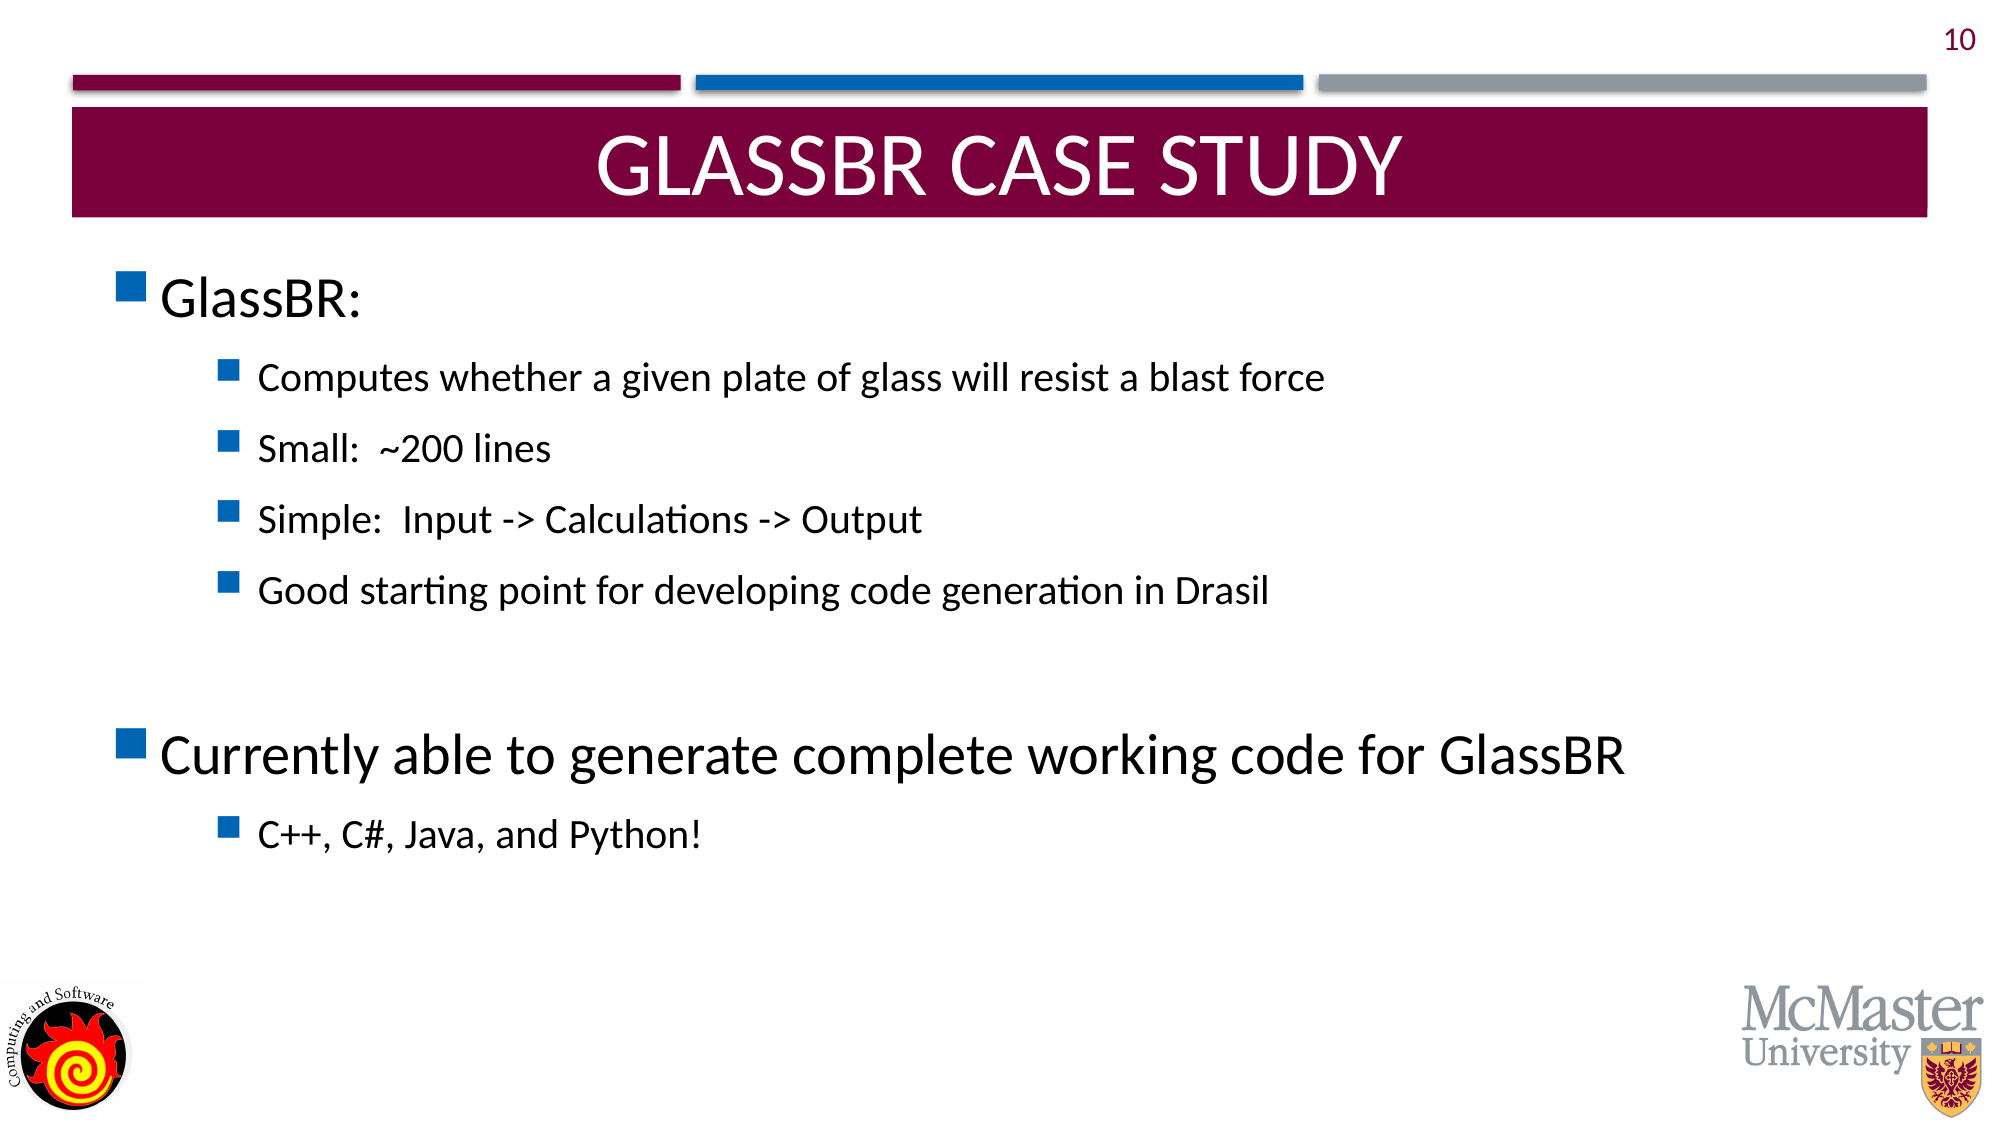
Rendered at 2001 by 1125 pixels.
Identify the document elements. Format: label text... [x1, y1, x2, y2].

list GlassBR: Computes whether a given plate of glass will resist a blast force Small: ~200 lines Simple: Input -> Calculations -> Output Good starting point for developing code generation in Drasil Currently able to generate complete working code for GlassBR C++, C#, Java, and Python! [95, 251, 1905, 962]
picture [0, 978, 147, 1125]
slide_number 9 [1904, 9, 1991, 70]
title GlassBR Case Study [72, 107, 1928, 222]
picture [1740, 978, 1991, 1125]
